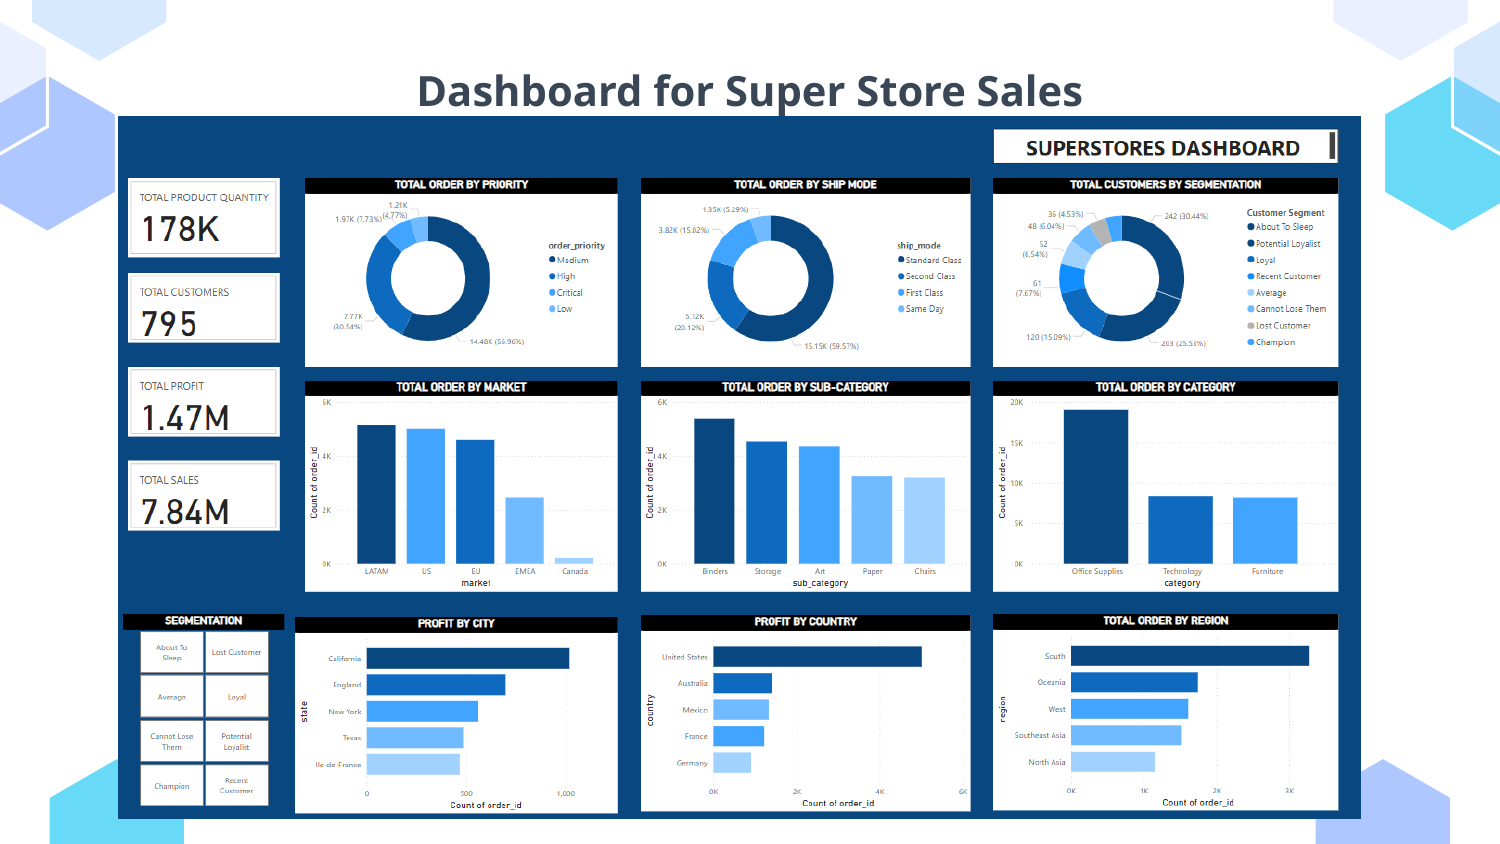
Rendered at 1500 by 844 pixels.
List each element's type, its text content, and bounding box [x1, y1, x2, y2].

title Dashboard for Super Store Sales [118, 49, 1382, 144]
picture [117, 116, 1362, 819]
